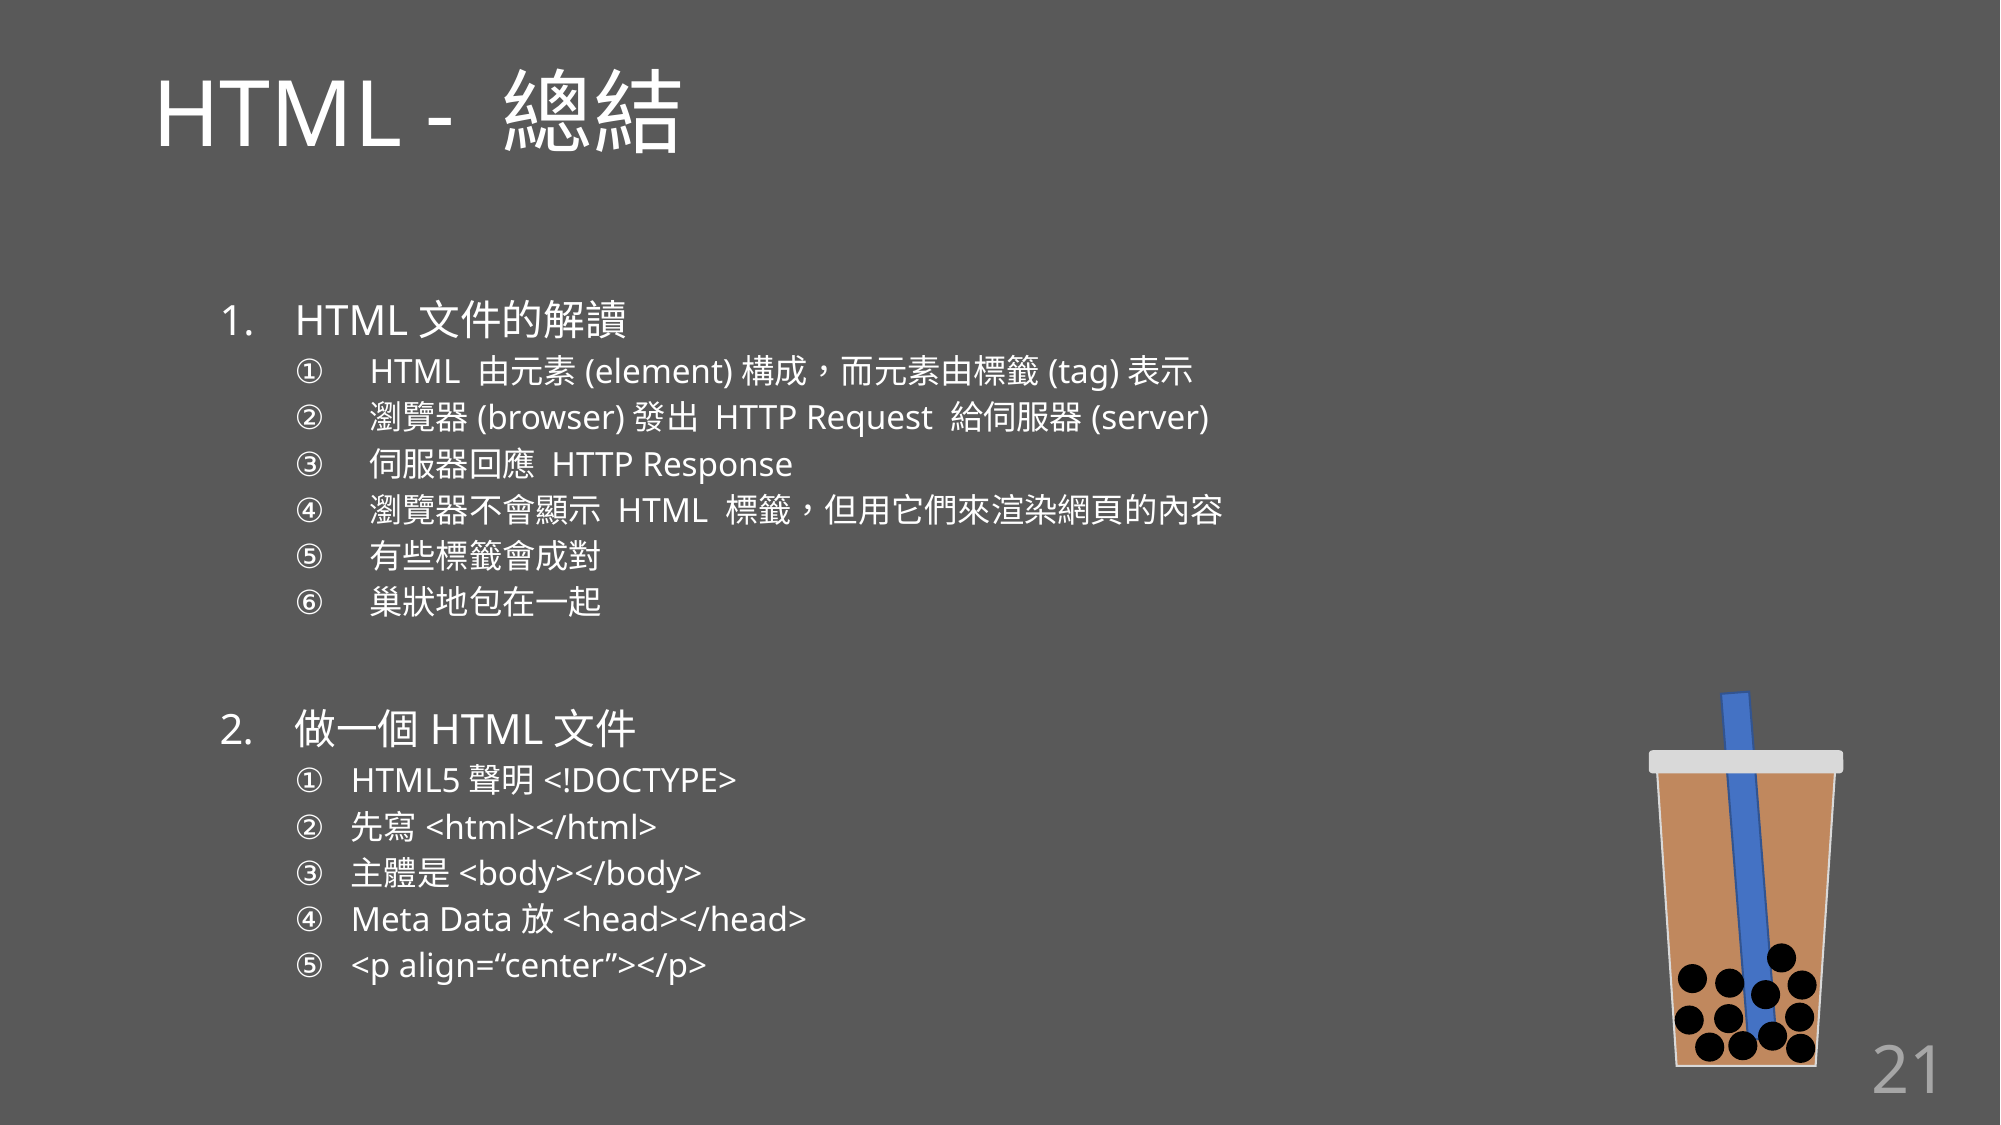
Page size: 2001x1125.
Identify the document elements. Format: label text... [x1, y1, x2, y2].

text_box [1648, 692, 1844, 1066]
text_box HTML - 總結 [137, 59, 1863, 278]
text_box HTML文件的解讀 HTML 由元素(element)構成，而元素由標籤(tag)表示 瀏覽器(browser)發出 HTTP Request 給伺服器(server) 伺服器回應 HTTP Response 瀏覽器不會顯示 HTML 標籤，但用它們來渲染網頁的內容 有些標籤會成對 巢狀地包在一起 做一個HTML文件 HTML5聲明<!DOCTYPE> 先寫<html></html> 主體是<body></body> Meta Data放<head></head> <p align=“center”></p> [204, 292, 1891, 1006]
slide_number 21 [1513, 1042, 1963, 1103]
